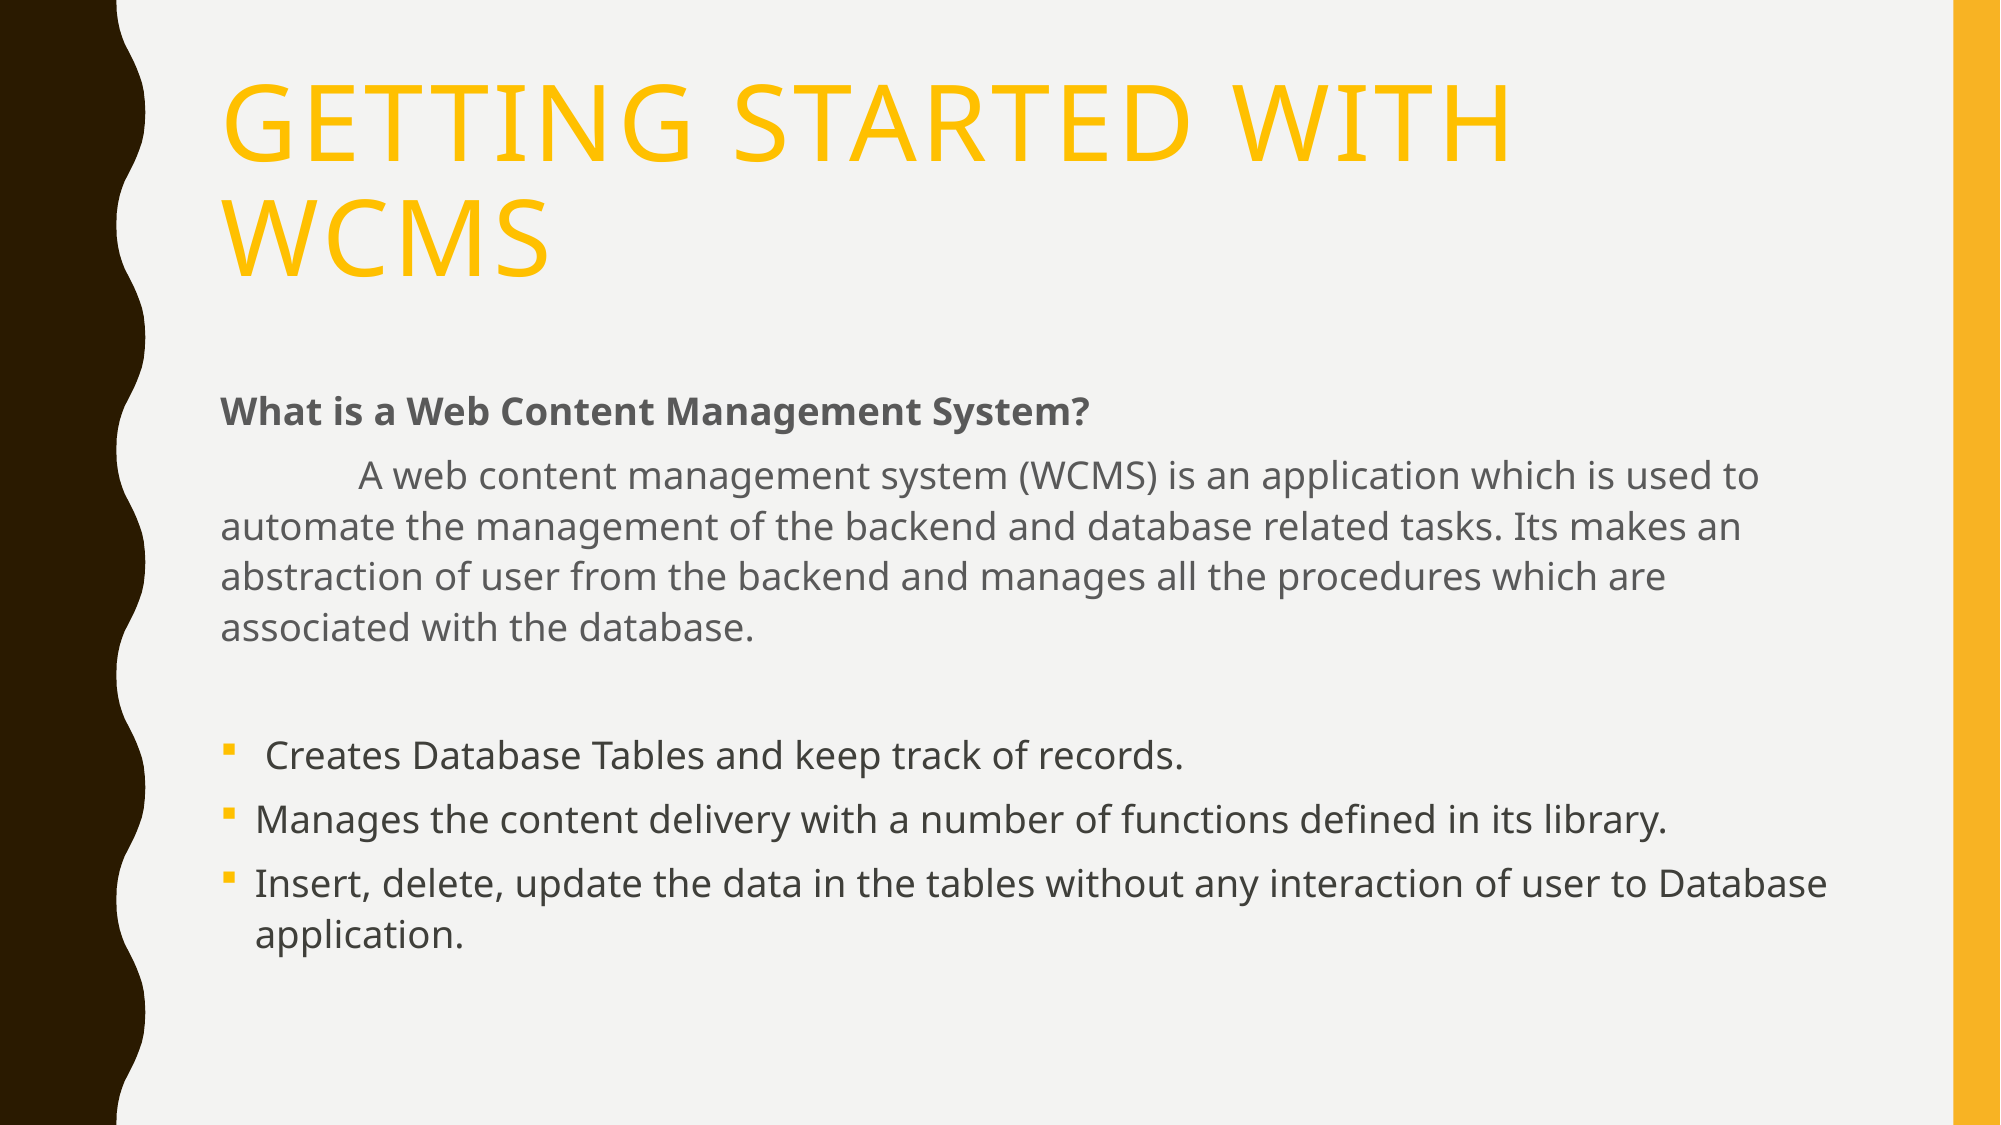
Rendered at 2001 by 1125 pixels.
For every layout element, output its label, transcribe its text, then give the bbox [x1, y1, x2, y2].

list What is a Web Content Management System? A web content management system (WCMS) is an application which is used to automate the management of the backend and database related tasks. Its makes an abstraction of user from the backend and manages all the procedures which are associated with the database. Creates Database Tables and keep track of records. Manages the content delivery with a number of functions defined in its library. Insert, delete, update the data in the tables without any interaction of user to Database application. [205, 375, 1875, 965]
title Getting started with WCMS [205, 62, 1875, 308]
